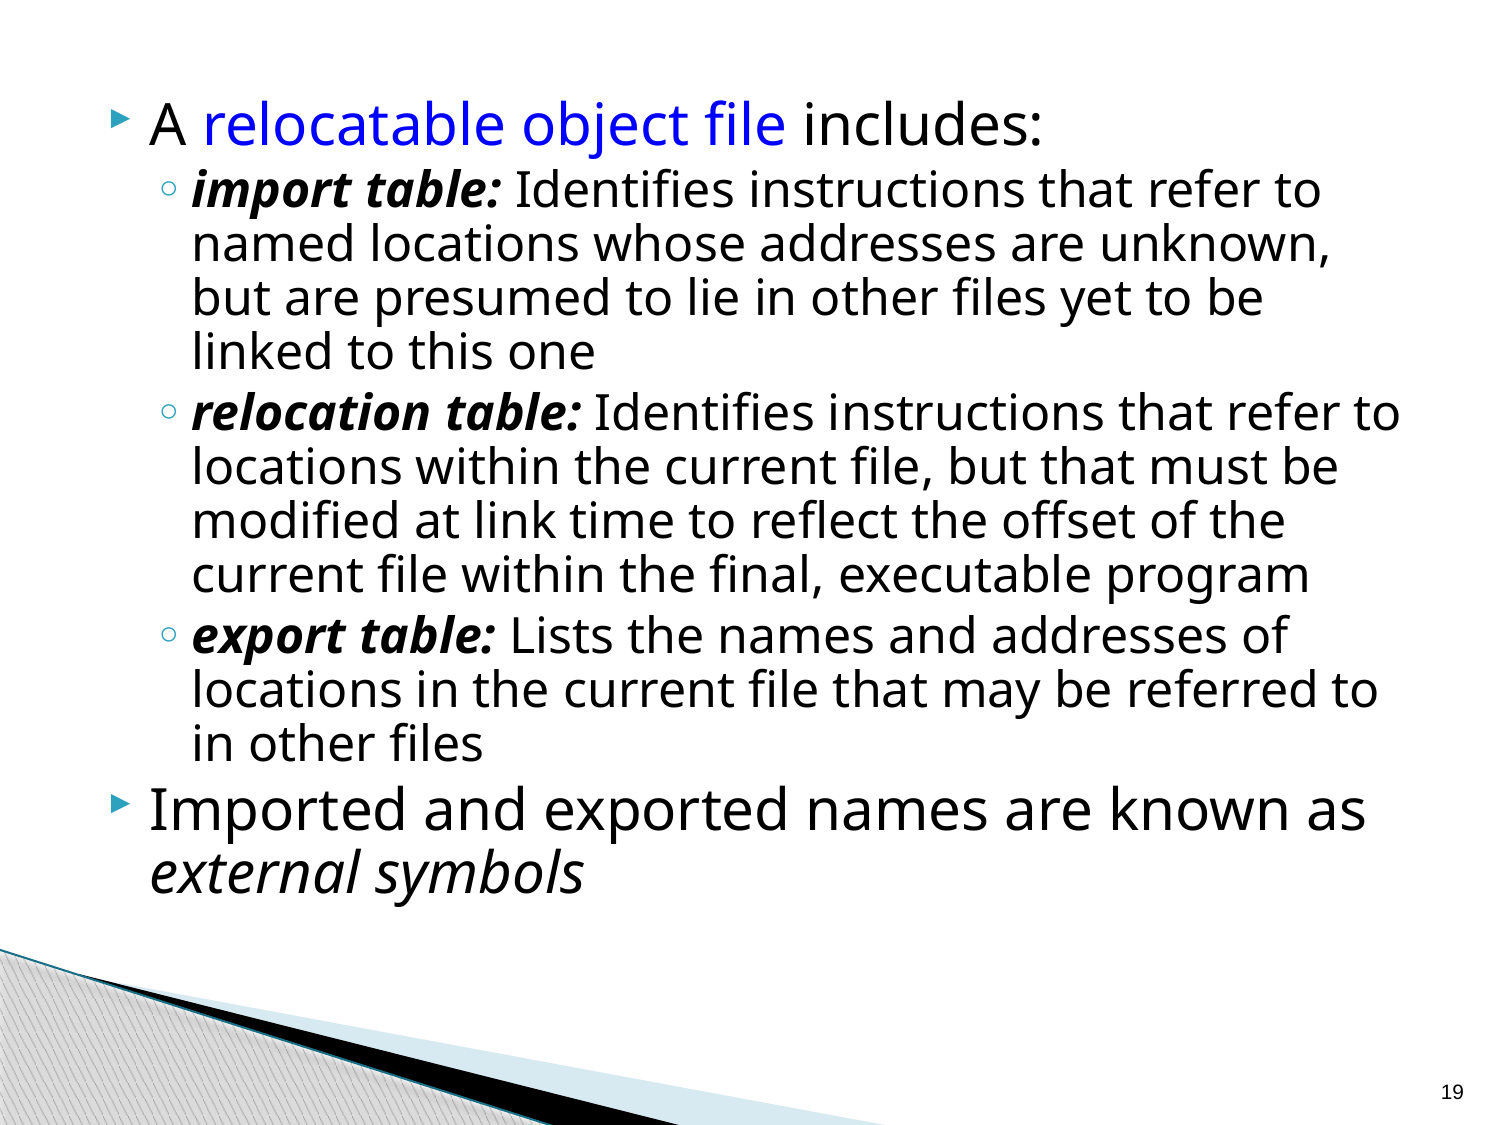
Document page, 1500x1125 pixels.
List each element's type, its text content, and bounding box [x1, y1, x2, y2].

list A relocatable object file includes: import table: Identifies instructions that refer to named locations whose addresses are unknown, but are presumed to lie in other files yet to be linked to this one relocation table: Identifies instructions that refer to locations within the current file, but that must be modified at link time to reflect the offset of the current file within the final, executable program export table: Lists the names and addresses of locations in the current file that may be referred to in other files Imported and exported names are known as external symbols [75, 87, 1425, 1005]
slide_number 19 [1418, 1051, 1479, 1112]
